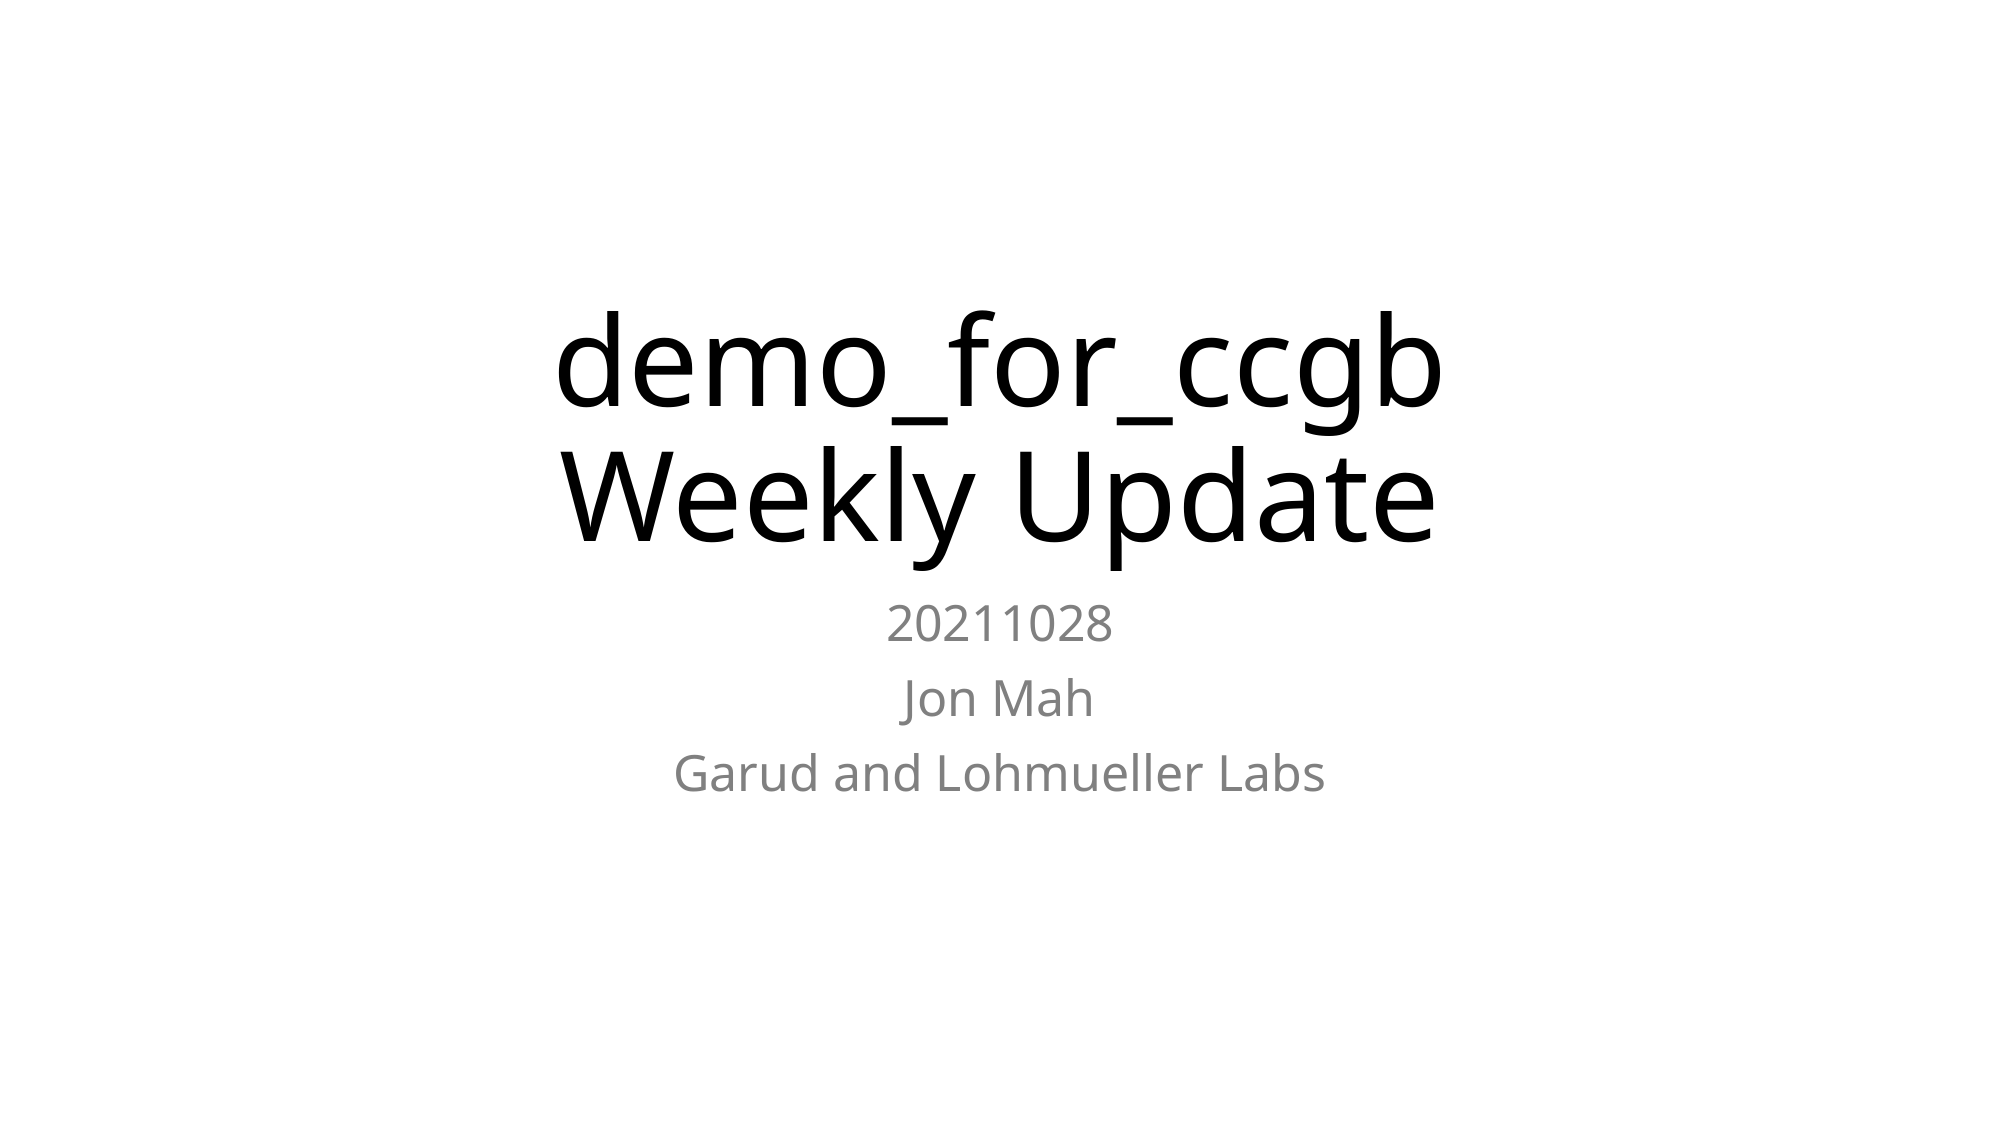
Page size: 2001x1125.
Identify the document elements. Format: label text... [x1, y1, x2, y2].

title demo_for_ccgb Weekly Update [249, 184, 1750, 576]
subtitle 20211028 Jon Mah Garud and Lohmueller Labs [249, 590, 1750, 863]
